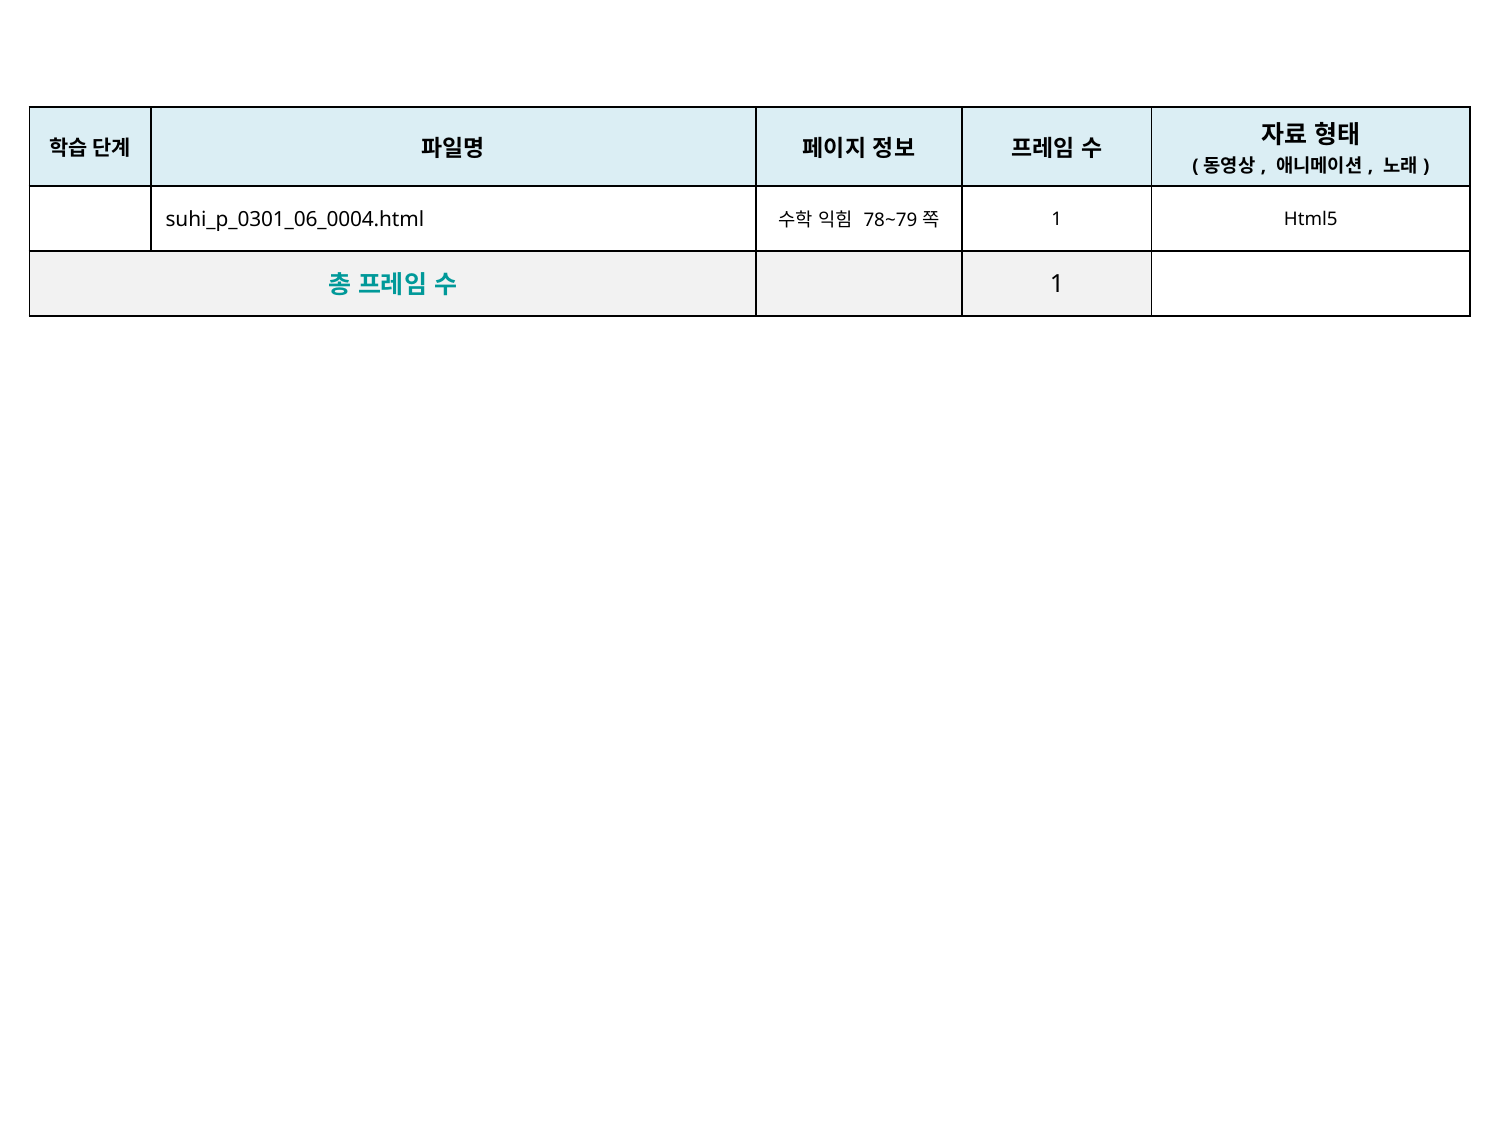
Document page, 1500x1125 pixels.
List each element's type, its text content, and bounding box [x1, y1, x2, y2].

table_cell [30, 187, 150, 250]
table_cell [1152, 252, 1469, 315]
table_header 파일명 [152, 108, 755, 185]
table_header 프레임 수 [963, 108, 1151, 185]
table_header 페이지 정보 [757, 108, 961, 185]
table_cell Html5 [1152, 187, 1469, 250]
table_cell 총 프레임 수 [30, 252, 755, 315]
table_cell 수학 익힘 78~79쪽 [757, 187, 961, 250]
table_cell 1 [963, 252, 1151, 315]
table_cell [757, 252, 961, 315]
table_cell 1 [963, 187, 1151, 250]
table_header 자료 형태 (동영상, 애니메이션, 노래) [1152, 108, 1469, 185]
table_header 학습 단계 [30, 108, 150, 185]
table_cell suhi_p_0301_06_0004.html [152, 187, 755, 250]
